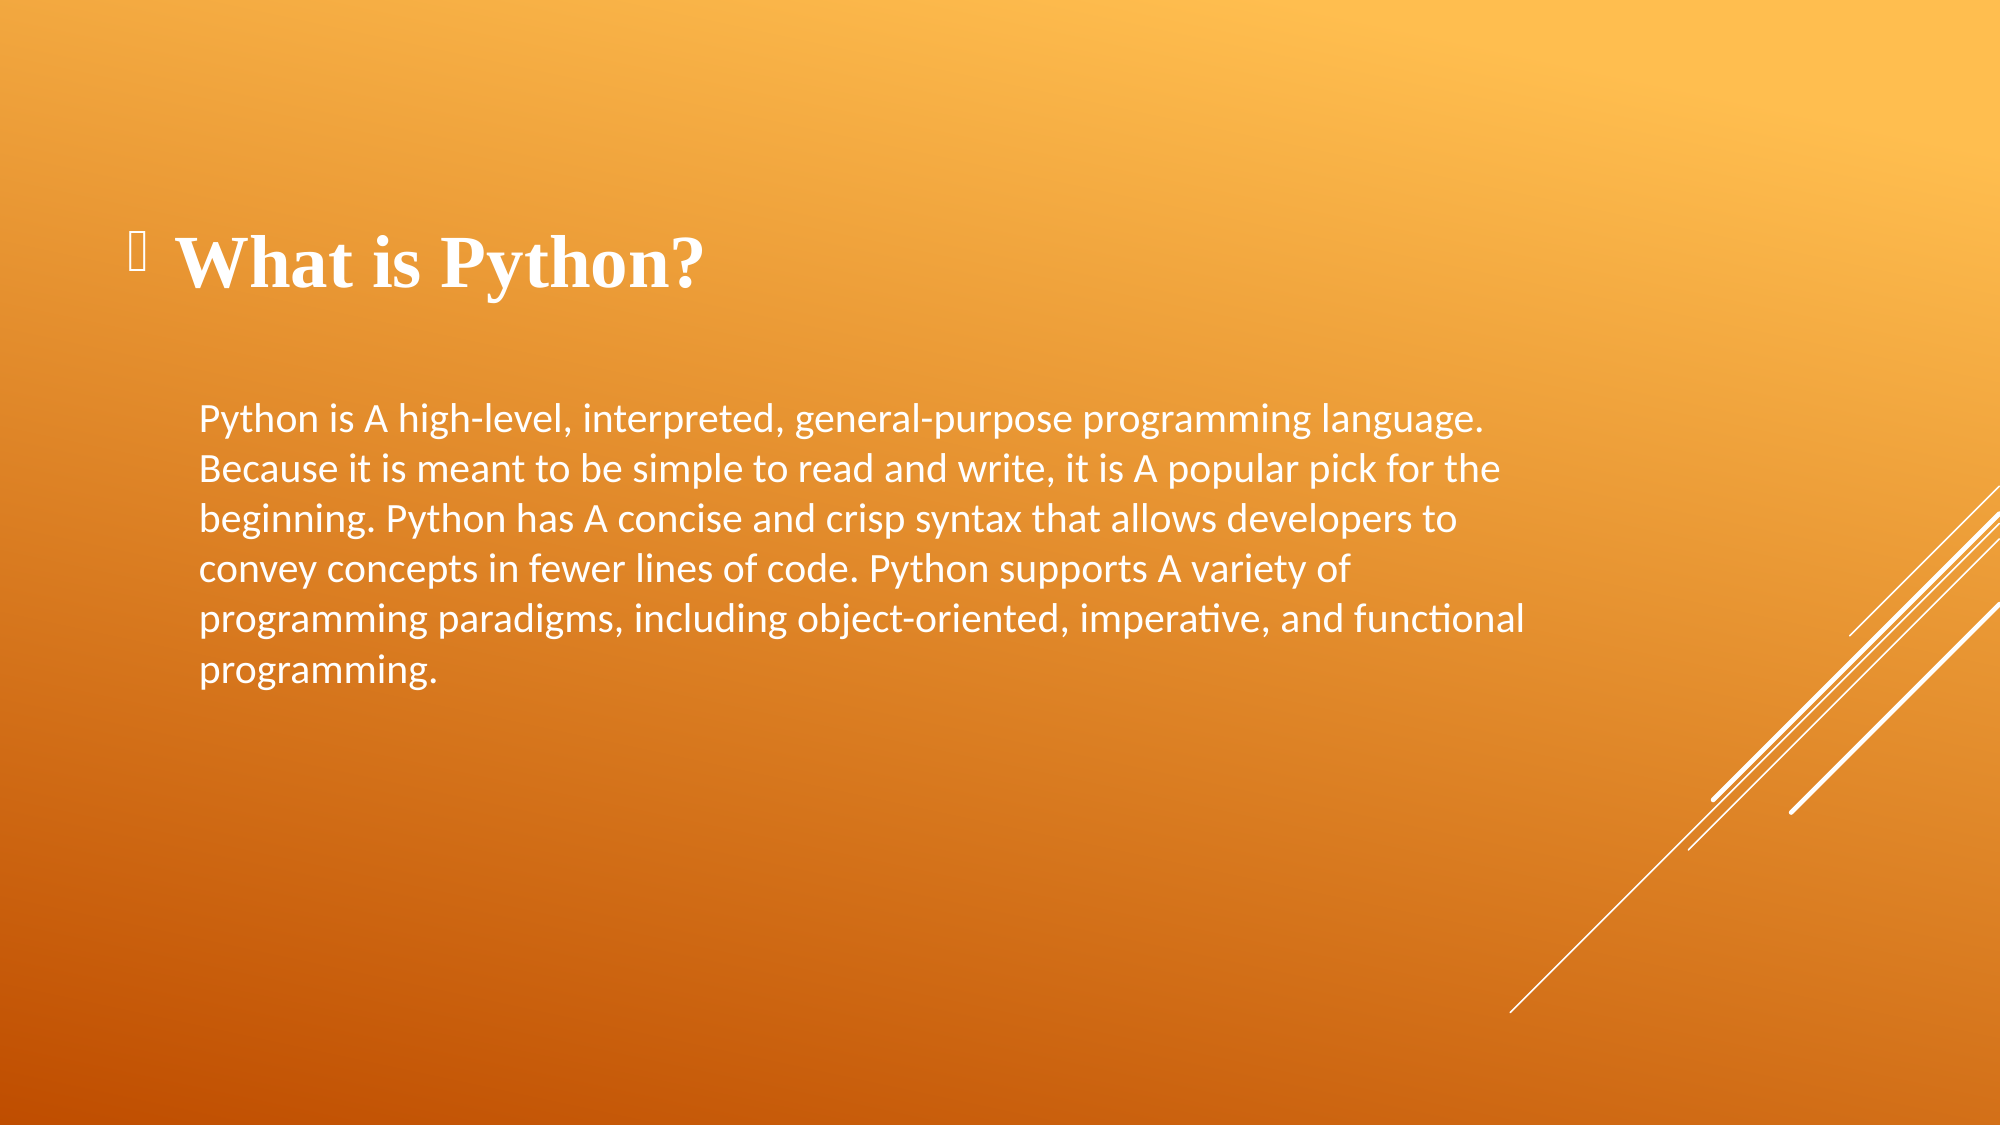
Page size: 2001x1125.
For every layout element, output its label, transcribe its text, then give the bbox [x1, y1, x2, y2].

title Python is A high-level, interpreted, general-purpose programming language. Because it is meant to be simple to read and write, it is A popular pick for the beginning. Python has A concise and crisp syntax that allows developers to convey concepts in fewer lines of code. Python supports A variety of programming paradigms, including object-oriented, imperative, and functional programming. [184, 335, 1572, 748]
list What is Python? [112, 112, 1513, 474]
